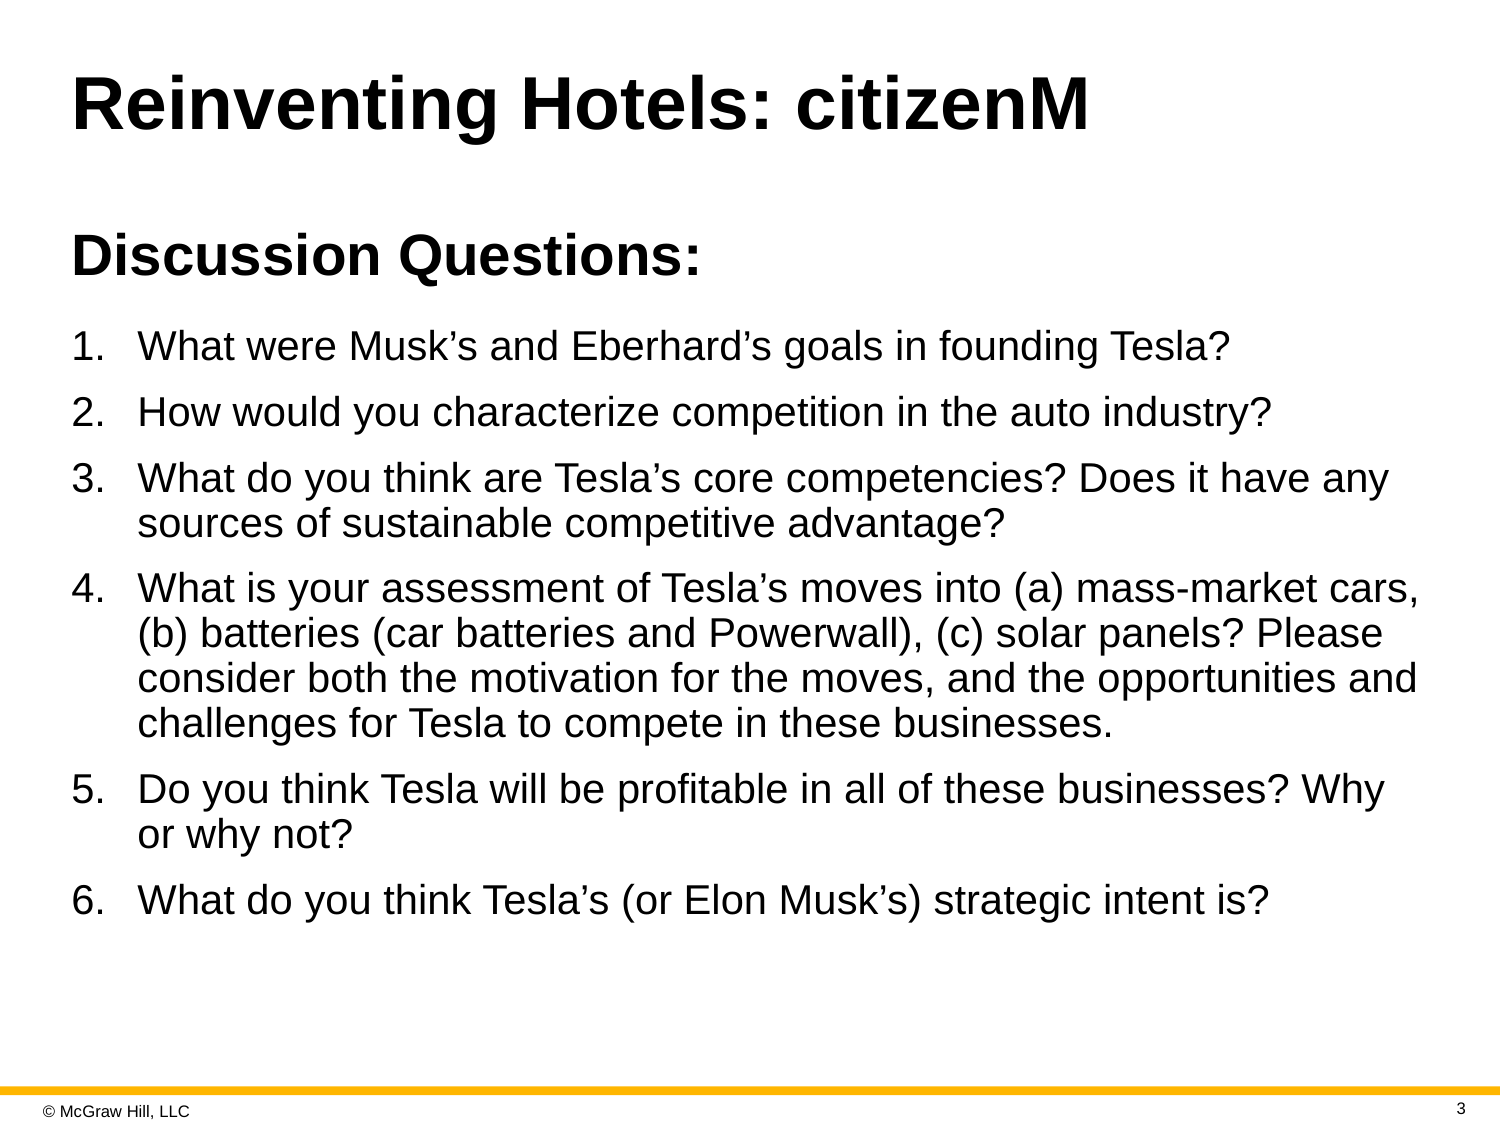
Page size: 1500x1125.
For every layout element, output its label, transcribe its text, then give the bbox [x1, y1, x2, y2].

slide_number 3 [1415, 1094, 1474, 1122]
list Discussion Questions: What were Musk’s and Eberhard’s goals in founding Tesla? How would you characterize competition in the auto industry? What do you think are Tesla’s core competencies? Does it have any sources of sustainable competitive advantage? What is your assessment of Tesla’s moves into (a) mass-market cars, (b) batteries (car batteries and Powerwall), (c) solar panels? Please consider both the motivation for the moves, and the opportunities and challenges for Tesla to compete in these businesses. Do you think Tesla will be profitable in all of these businesses? Why or why not? What do you think Tesla’s (or Elon Musk’s) strategic intent is? [56, 209, 1444, 1062]
title Reinventing Hotels: citizenM [56, 38, 1444, 173]
